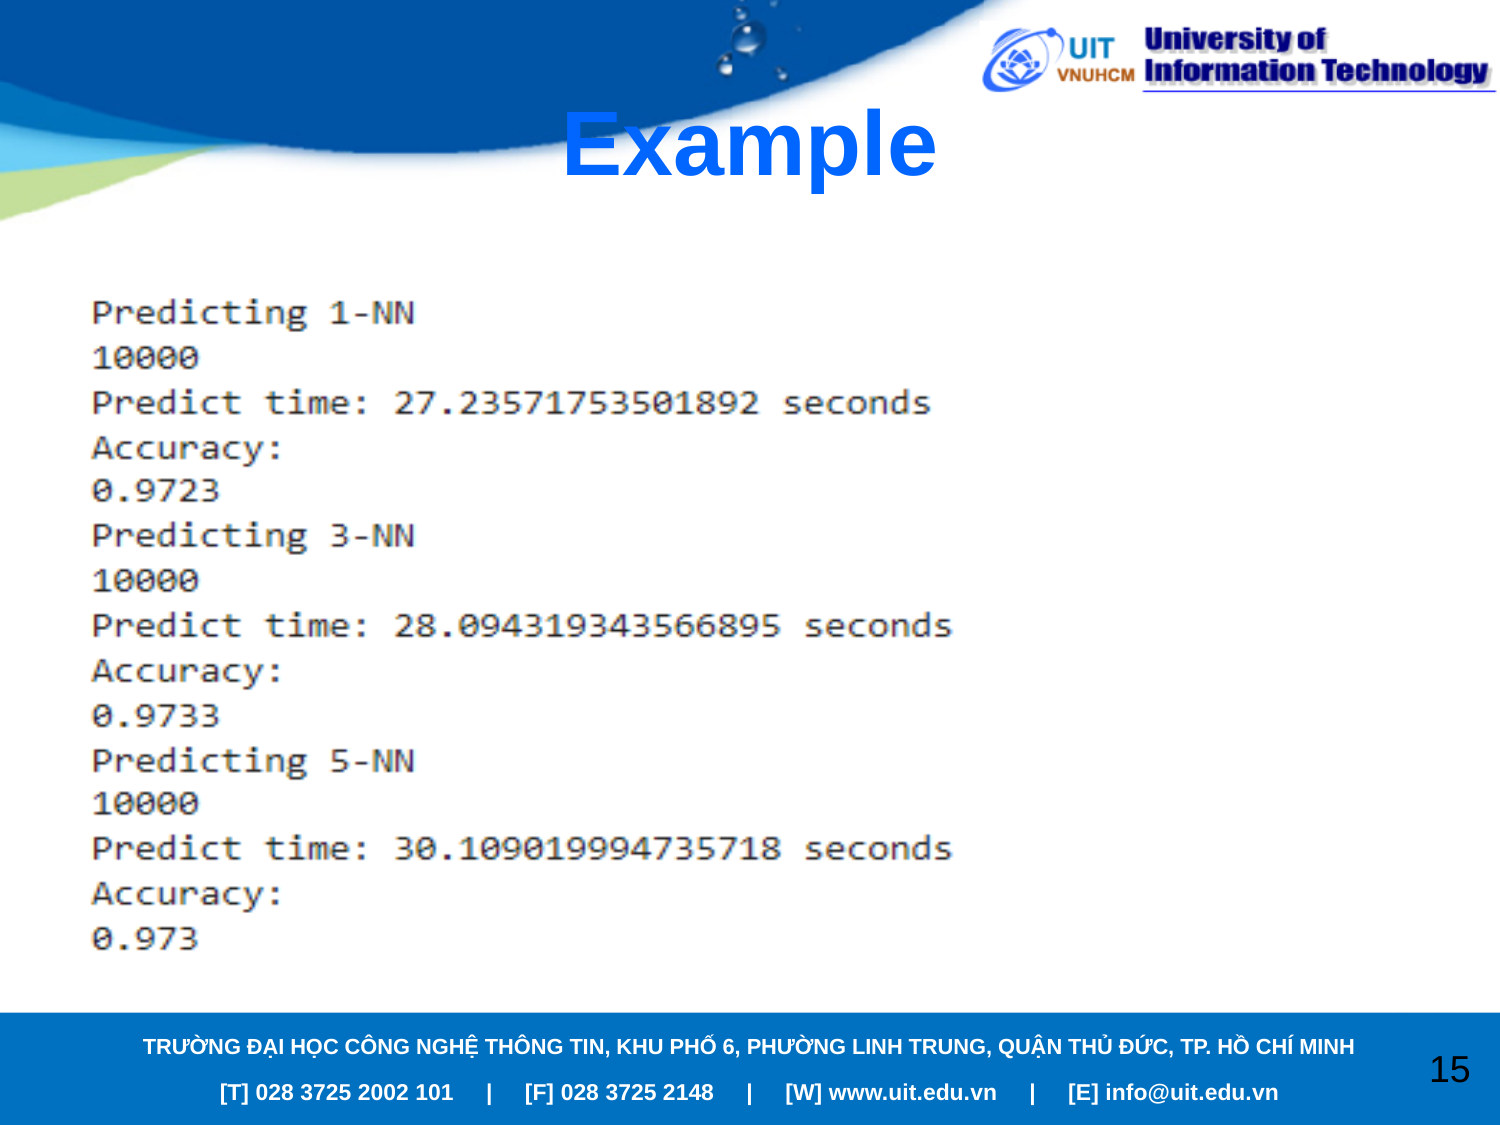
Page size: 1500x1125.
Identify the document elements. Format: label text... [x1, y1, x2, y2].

picture [0, 0, 1500, 1012]
title Example [75, 45, 1425, 233]
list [74, 287, 988, 963]
